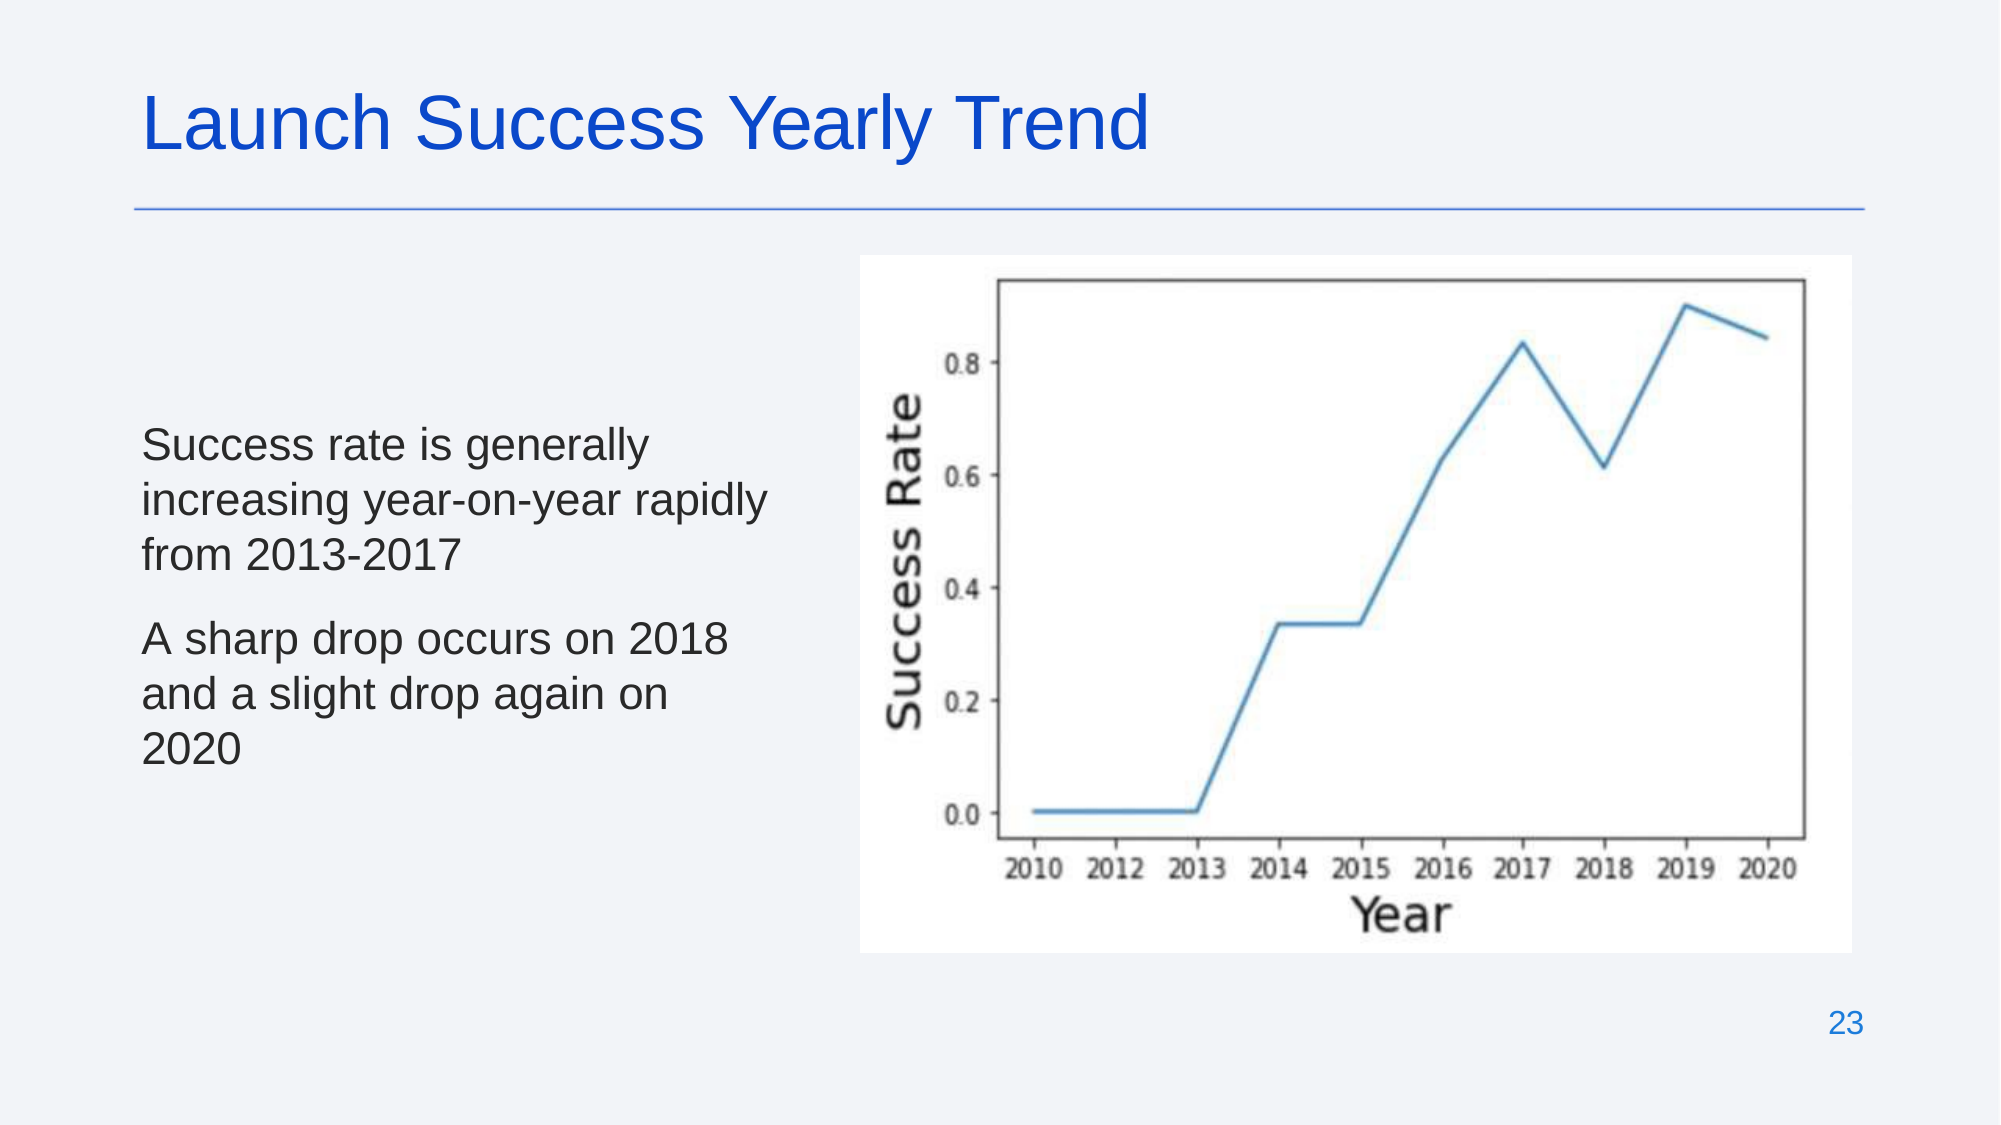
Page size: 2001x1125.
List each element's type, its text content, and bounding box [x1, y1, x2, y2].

title Launch Success Yearly Trend [139, 70, 1821, 261]
text_box Success rate is generally increasing year-on-year rapidly from 2013-2017 A sharp drop occurs on 2018 and a slight drop again on 2020 [139, 412, 774, 774]
slide_number 23 [1821, 1001, 1874, 1125]
picture [0, 0, 2000, 1125]
